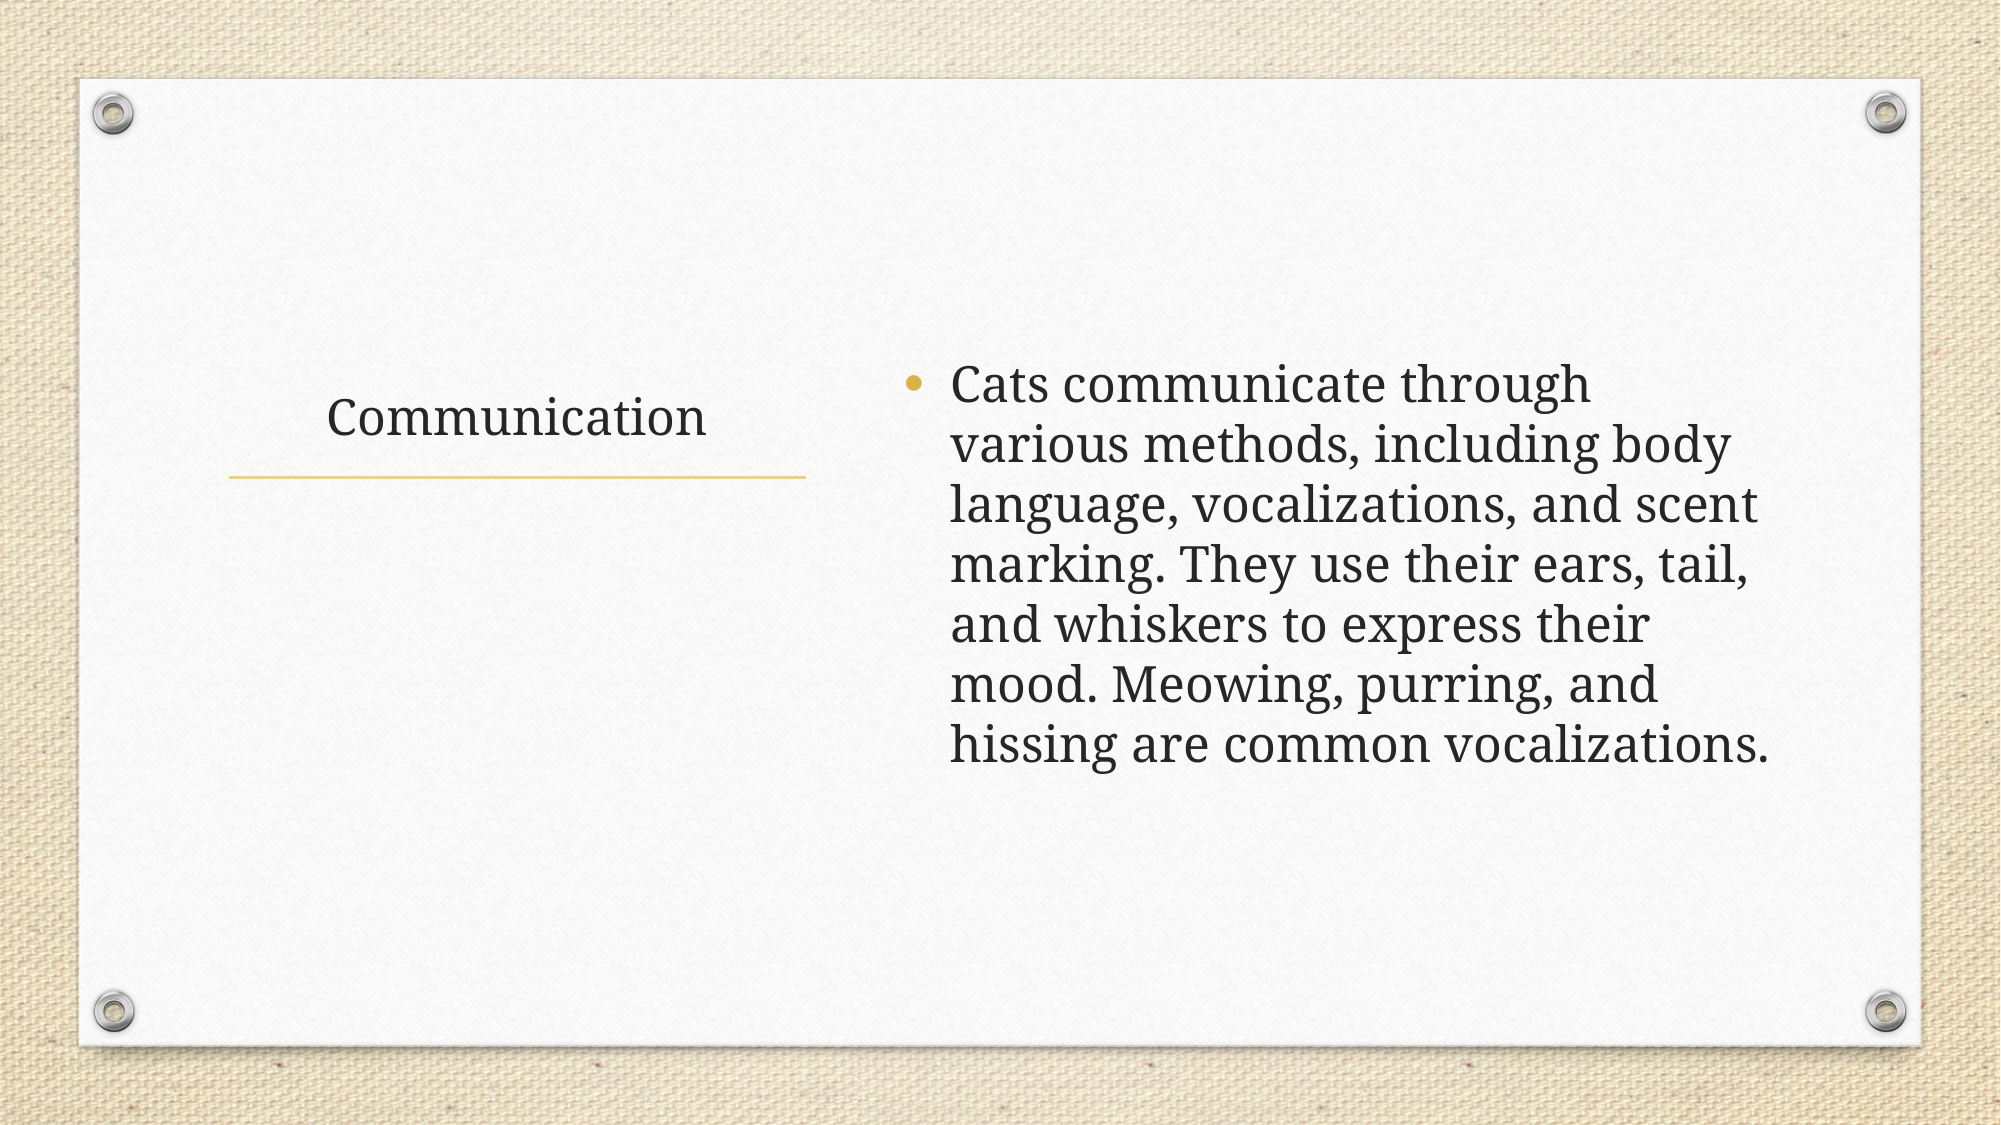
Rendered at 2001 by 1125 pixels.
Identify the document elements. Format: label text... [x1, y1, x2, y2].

picture [0, 0, 2001, 1125]
title Communication [212, 227, 823, 453]
list Cats communicate through various methods, including body language, vocalizations, and scent marking. They use their ears, tail, and whiskers to express their mood. Meowing, purring, and hissing are common vocalizations. [888, 161, 1787, 964]
